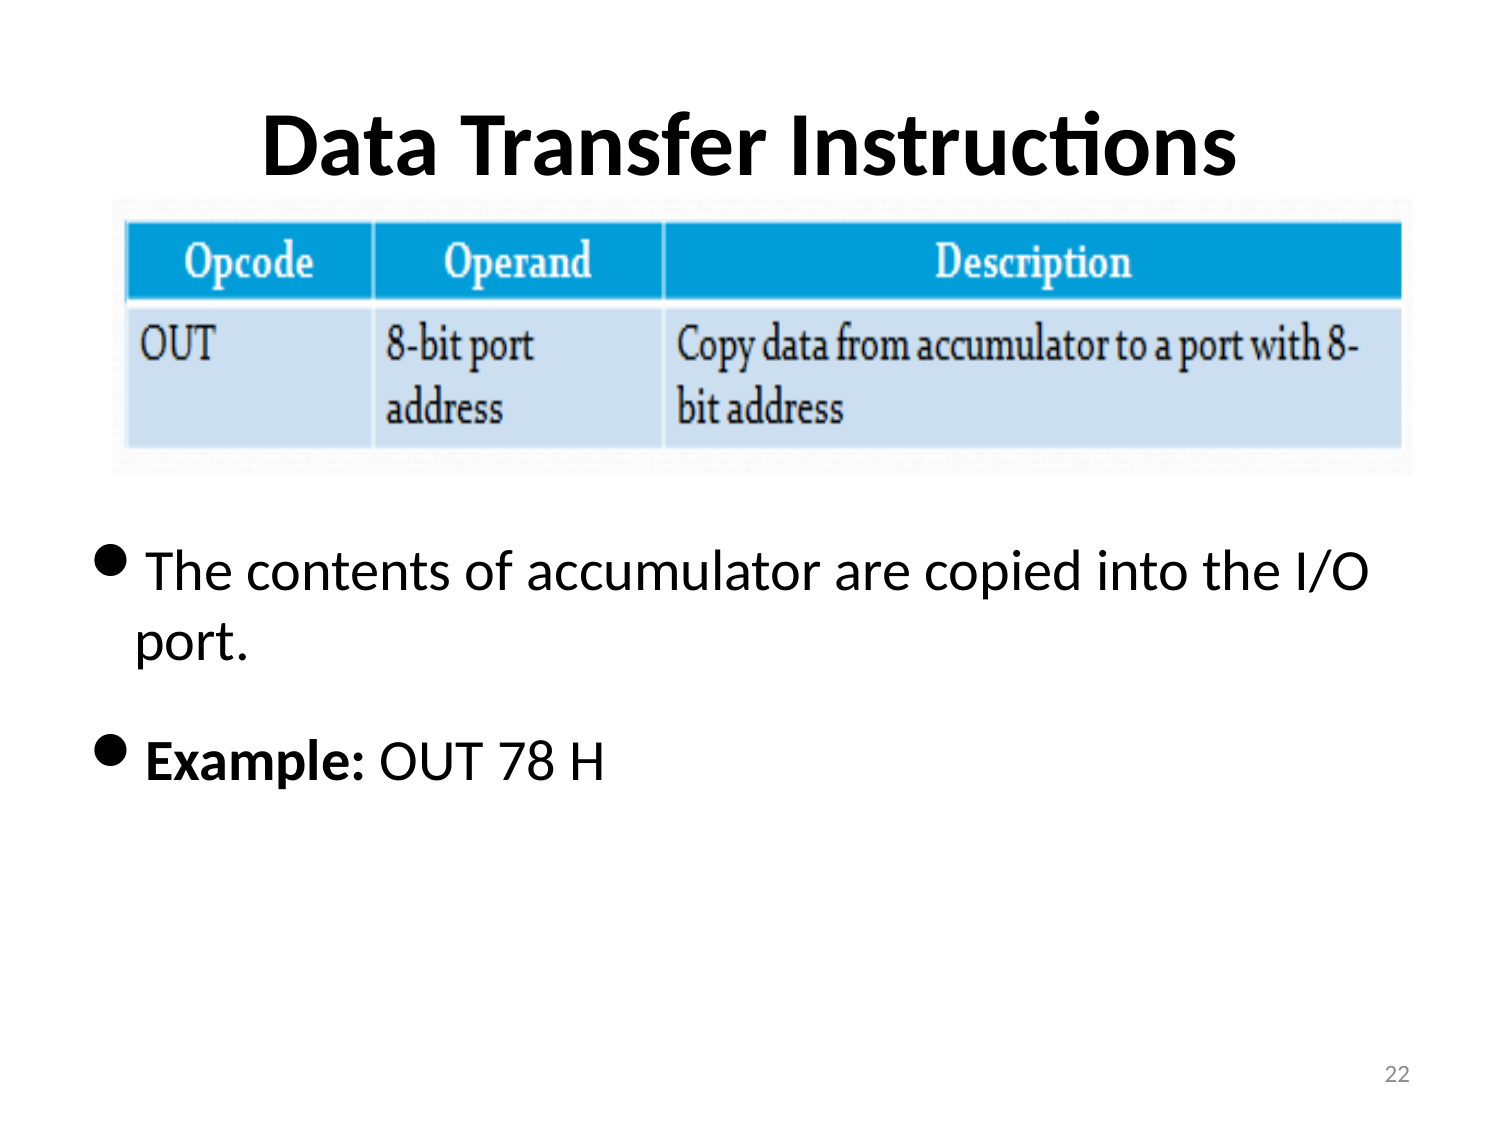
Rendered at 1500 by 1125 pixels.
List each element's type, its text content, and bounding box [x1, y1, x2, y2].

title Data Transfer Instructions [75, 45, 1425, 233]
text_box The contents of accumulator are copied into the I/O port. Example: OUT 78 H [75, 525, 1463, 895]
slide_number 22 [1074, 1042, 1425, 1103]
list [112, 199, 1413, 476]
